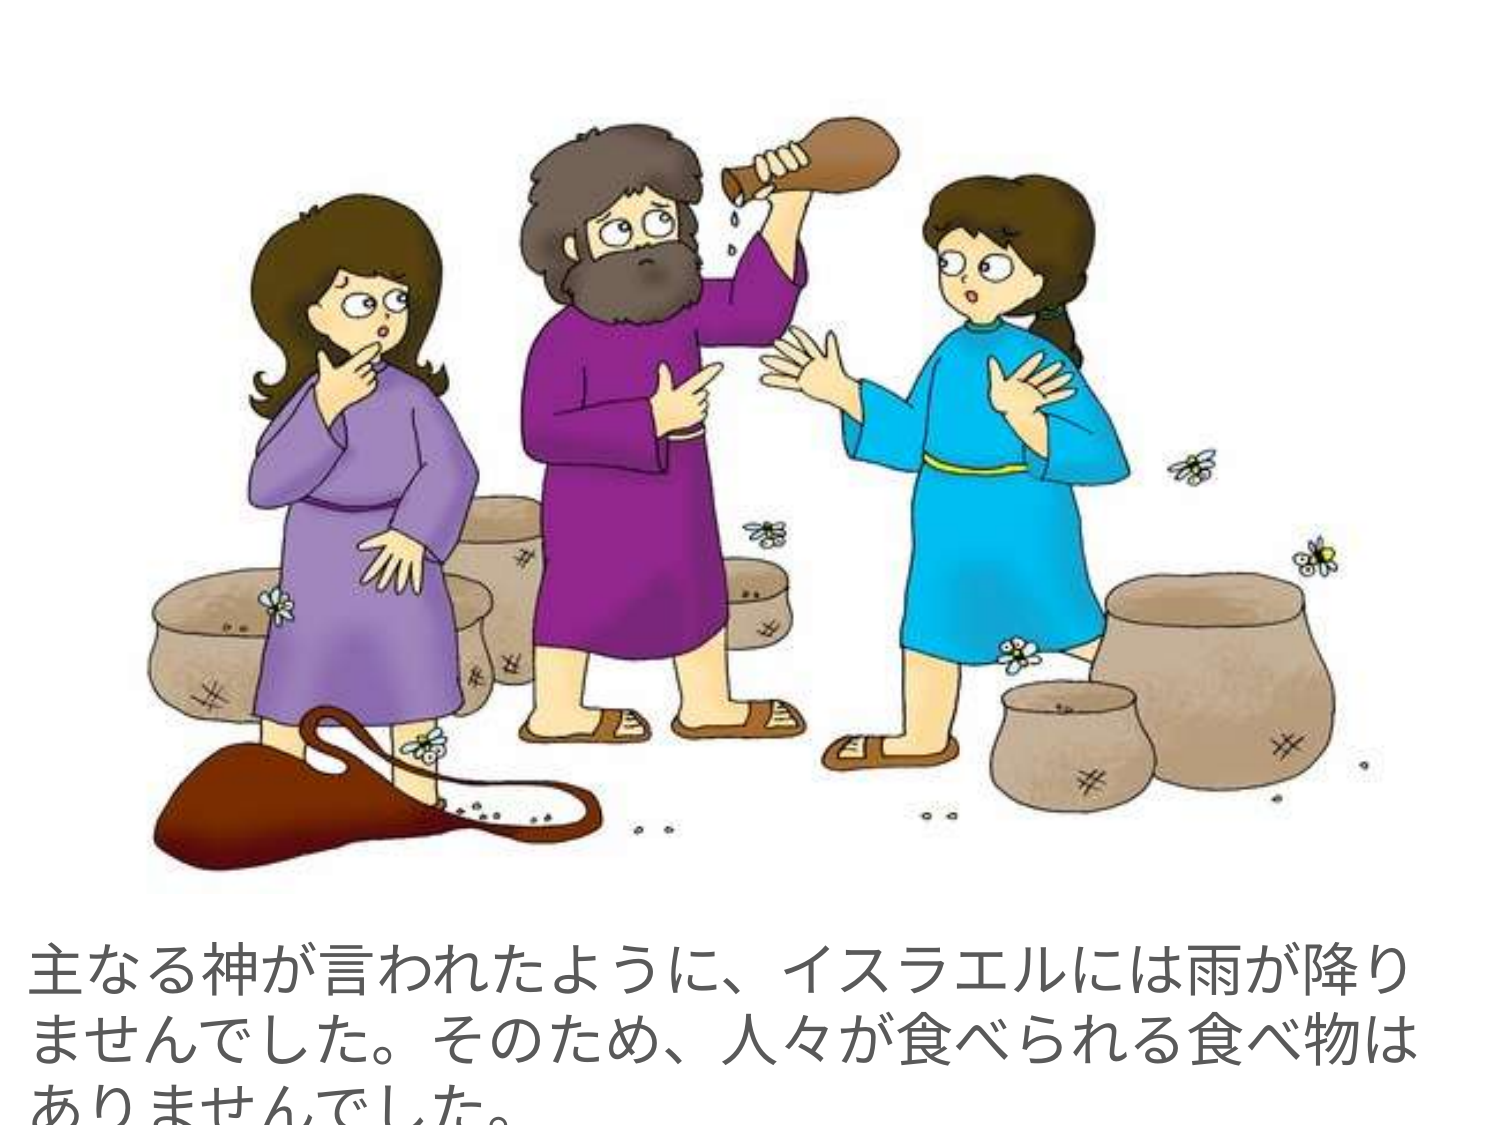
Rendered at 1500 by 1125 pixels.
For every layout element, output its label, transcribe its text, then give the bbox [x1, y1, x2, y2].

picture [0, 6, 1500, 894]
text_box 主なる神が言われたように、イスラエルには雨が降りませんでした。そのため、人々が食べられる食べ物はありませんでした。 [11, 925, 1483, 1125]
